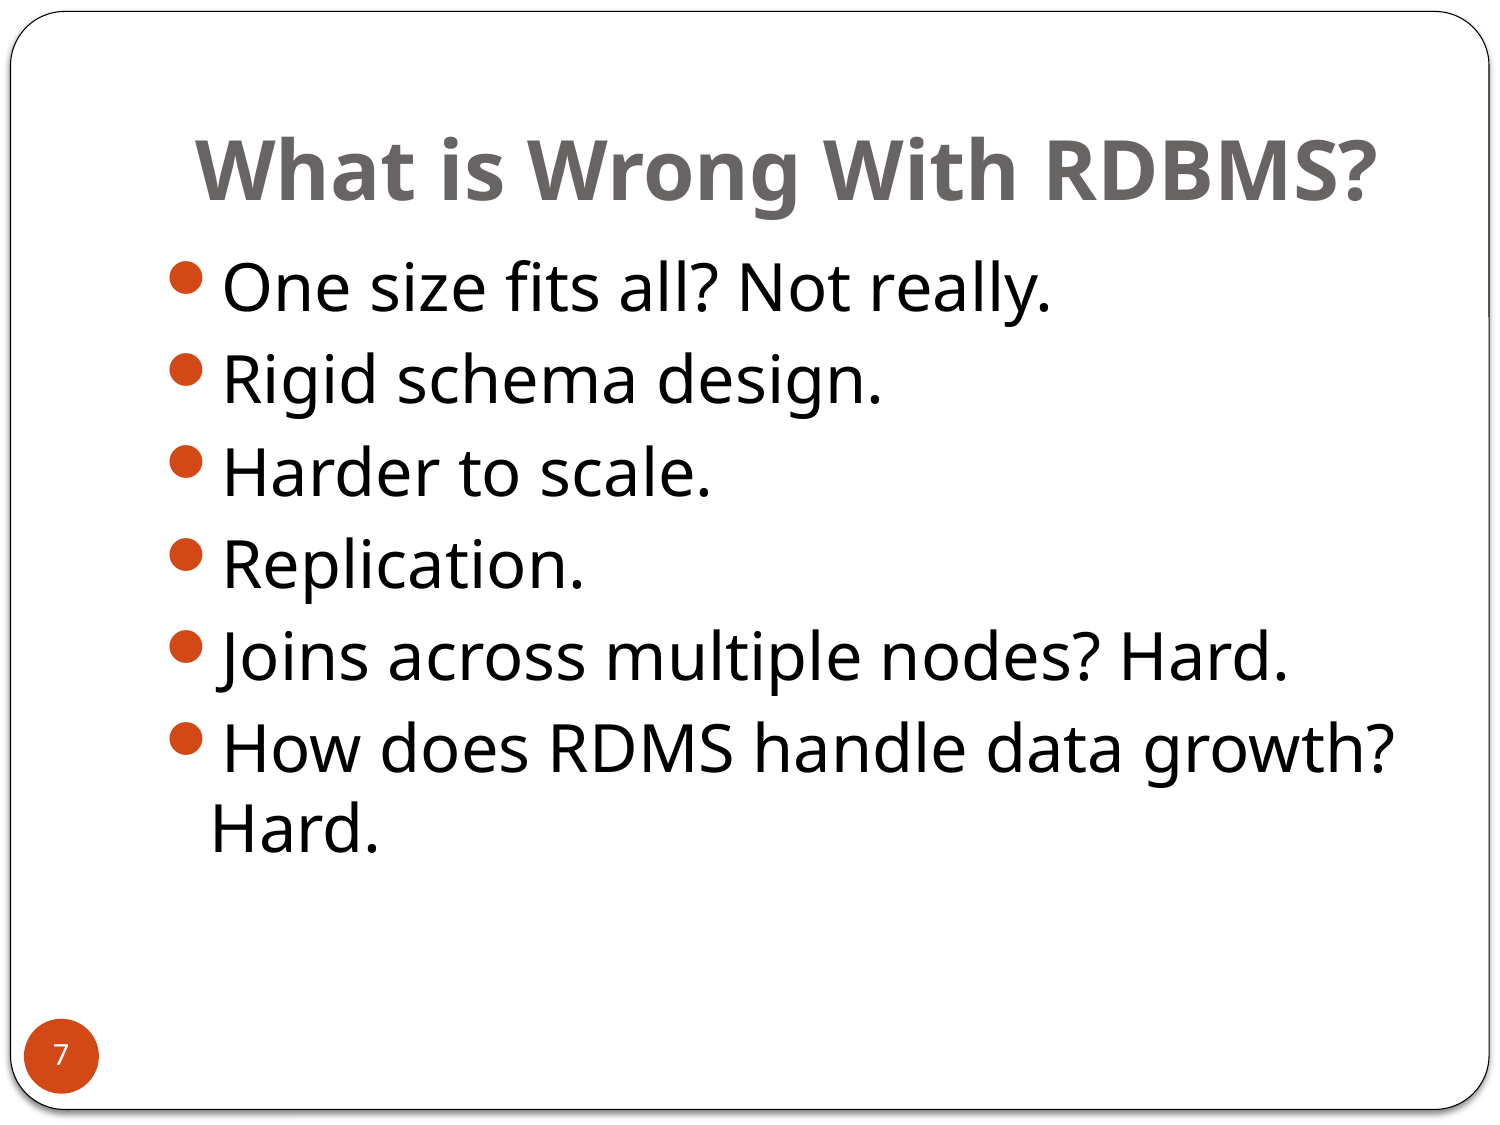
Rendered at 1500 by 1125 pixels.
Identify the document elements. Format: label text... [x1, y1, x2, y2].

list One size fits all? Not really. Rigid schema design. Harder to scale. Replication. Joins across multiple nodes? Hard. How does RDMS handle data growth? Hard. [150, 237, 1425, 988]
slide_number 7 [23, 1018, 99, 1094]
title What is Wrong With RDBMS? [150, 45, 1425, 233]
